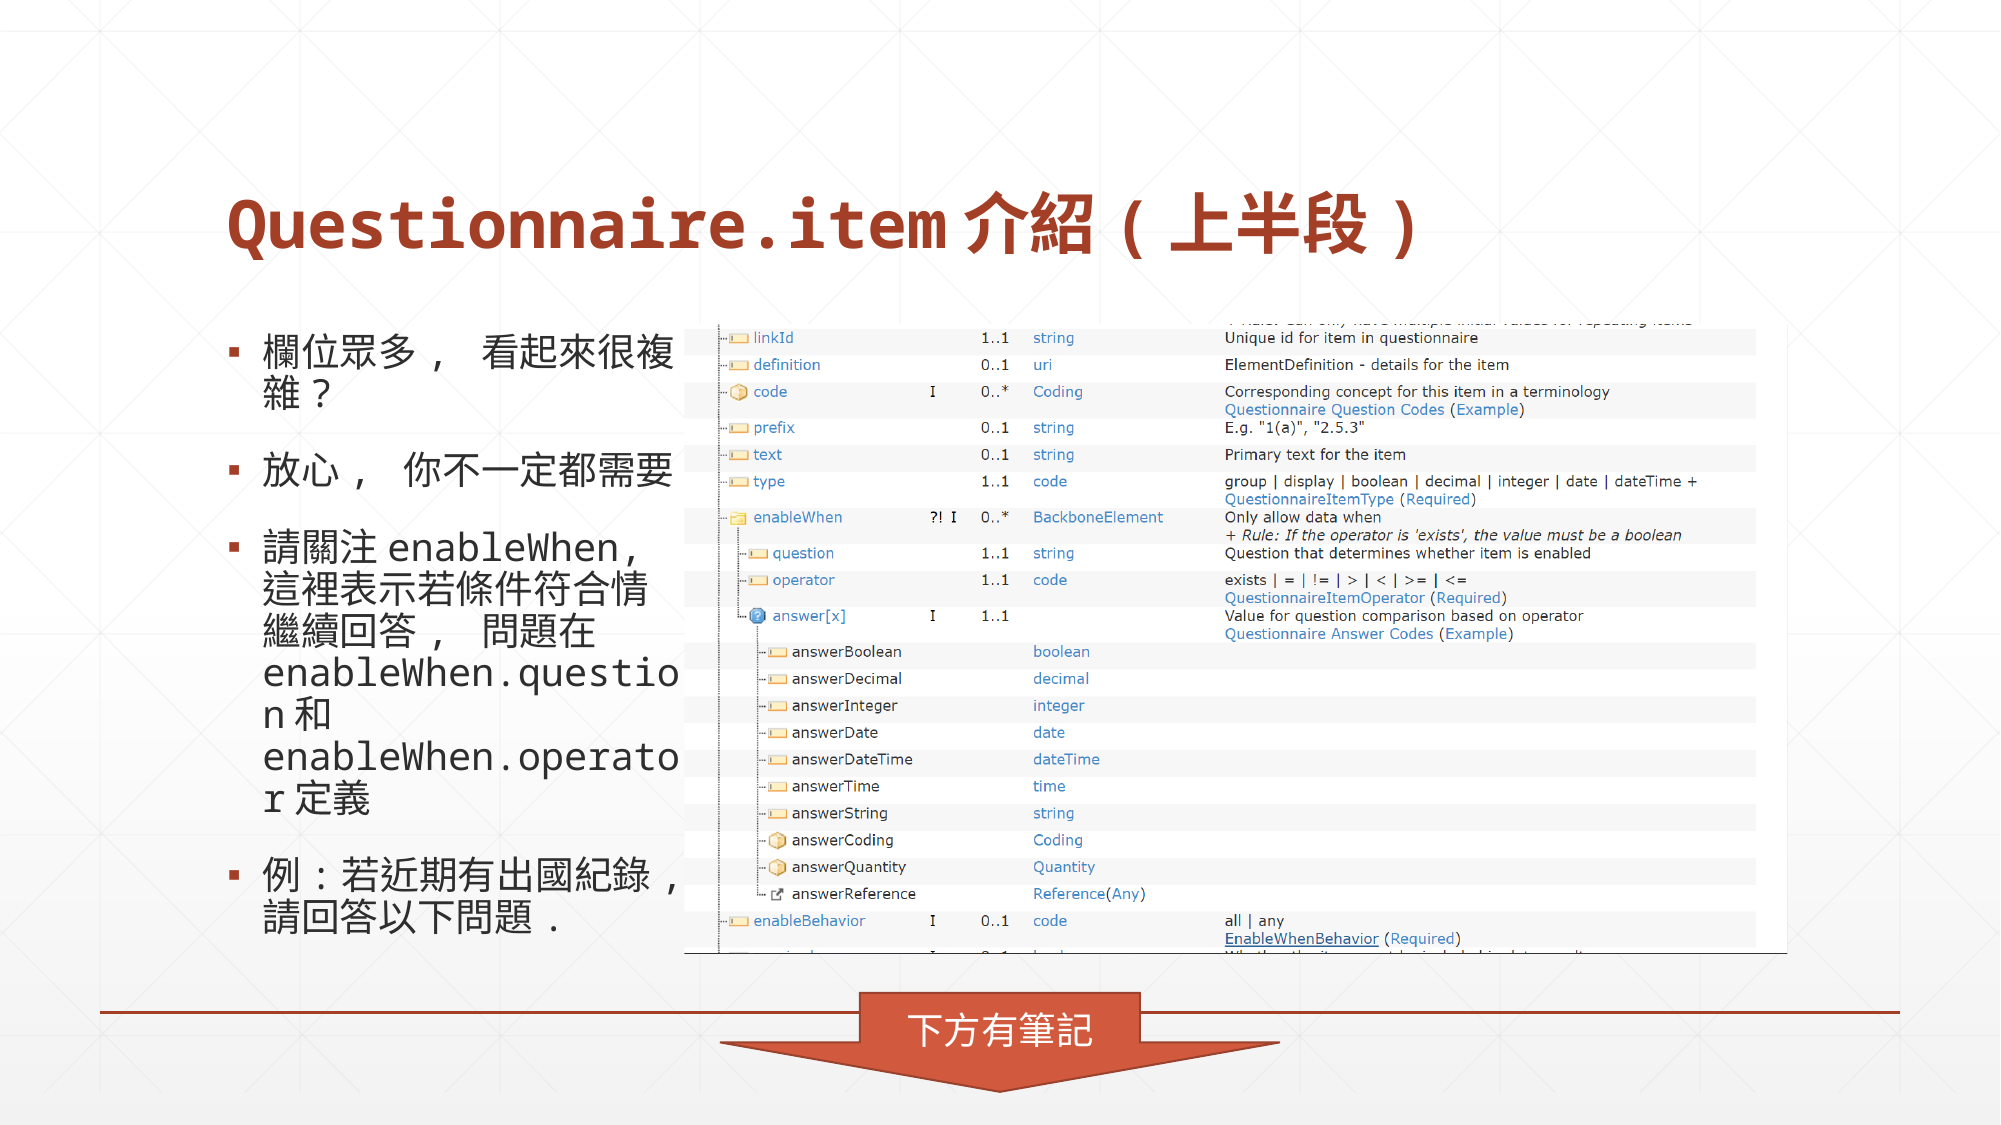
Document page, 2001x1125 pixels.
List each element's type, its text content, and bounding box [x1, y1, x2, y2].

picture [684, 324, 1788, 954]
text_box 下方有筆記 [719, 991, 1281, 1093]
title Questionnaire.item介紹(上半段) [212, 82, 1788, 271]
list 欄位眾多, 看起來很複雜? 放心, 你不一定都需要 請關注enableWhen, 這裡表示若條件符合情繼續回答, 問題在enableWhen.question和enableWhen.operator定義 例:若近期有出國紀錄,請回答以下問題. [212, 324, 684, 950]
